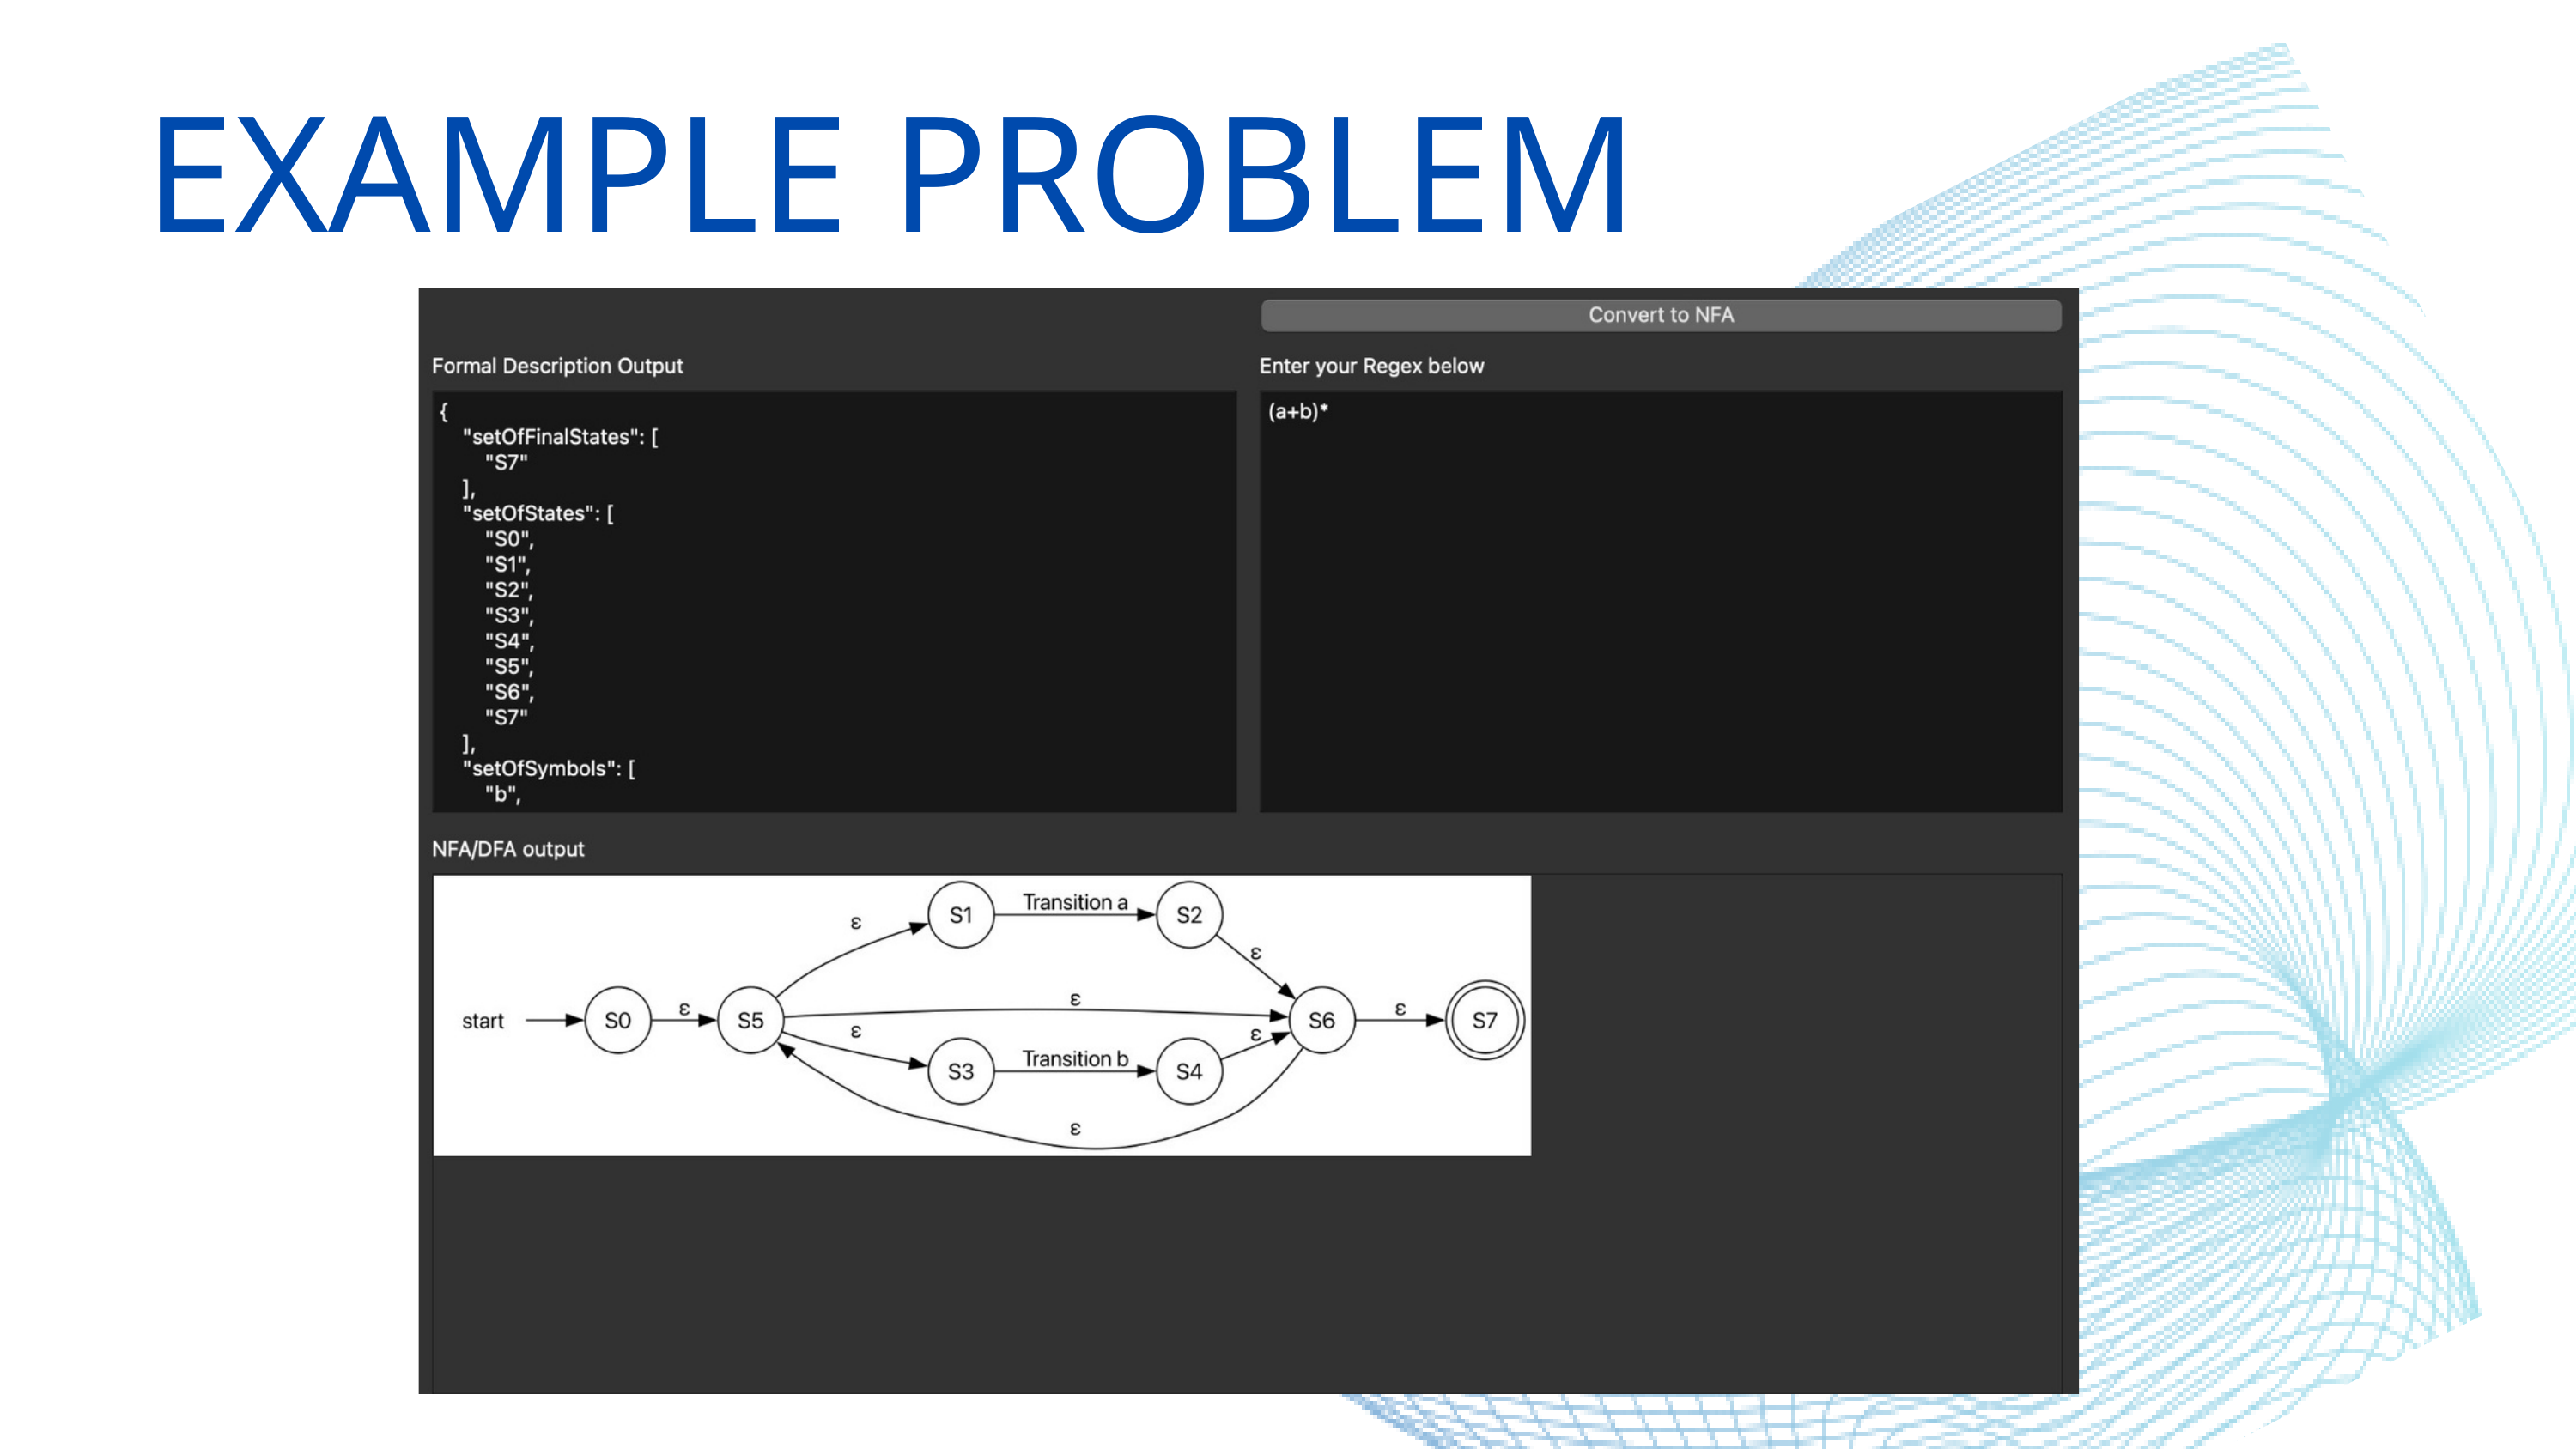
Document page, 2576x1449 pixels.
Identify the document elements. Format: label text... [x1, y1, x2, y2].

text_box EXAMPLE PROBLEM [144, 103, 1806, 264]
text_box [418, 288, 2080, 1394]
text_box [1255, 21, 2576, 1449]
